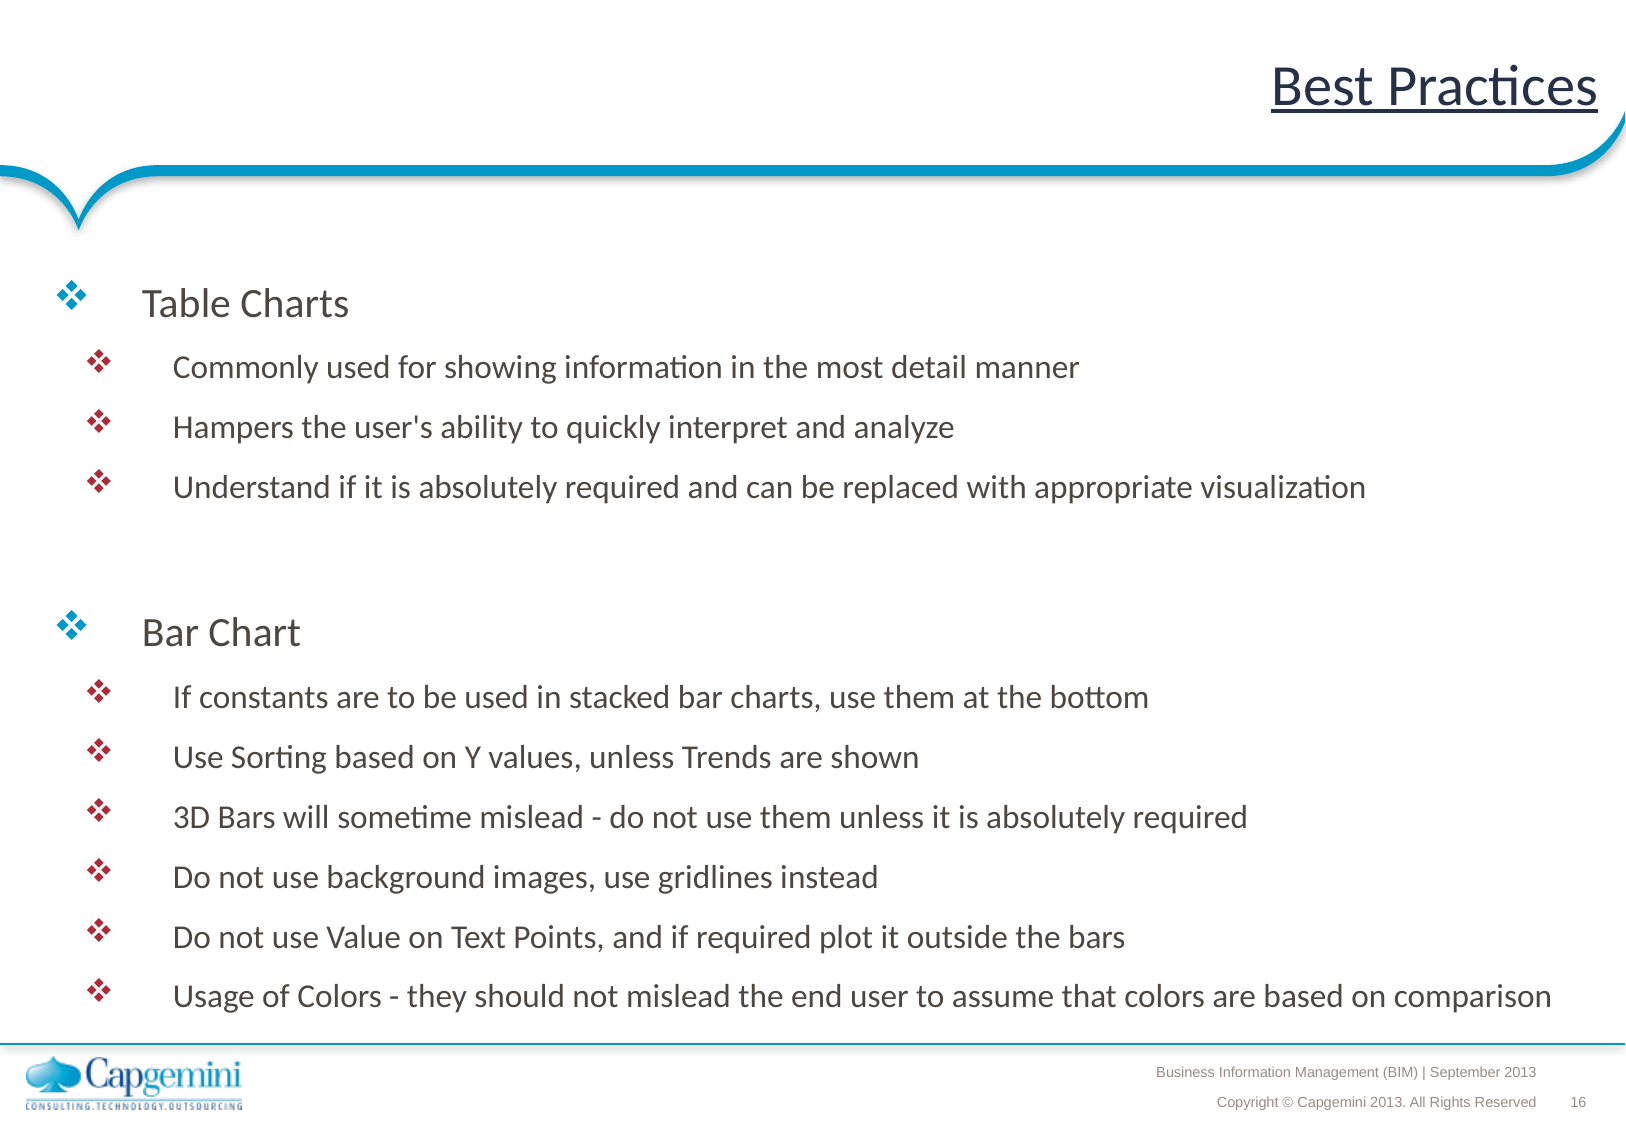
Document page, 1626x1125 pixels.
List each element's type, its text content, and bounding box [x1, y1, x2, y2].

list Table Charts Commonly used for showing information in the most detail manner Hampers the user's ability to quickly interpret and analyze Understand if it is absolutely required and can be replaced with appropriate visualization Bar Chart If constants are to be used in stacked bar charts, use them at the bottom Use Sorting based on Y values, unless Trends are shown 3D Bars will sometime mislead - do not use them unless it is absolutely required Do not use background images, use gridlines instead Do not use Value on Text Points, and if required plot it outside the bars Usage of Colors - they should not mislead the end user to assume that colors are based on comparison [53, 245, 1625, 1007]
title Best Practices [0, 0, 1625, 165]
picture [26, 1056, 242, 1110]
